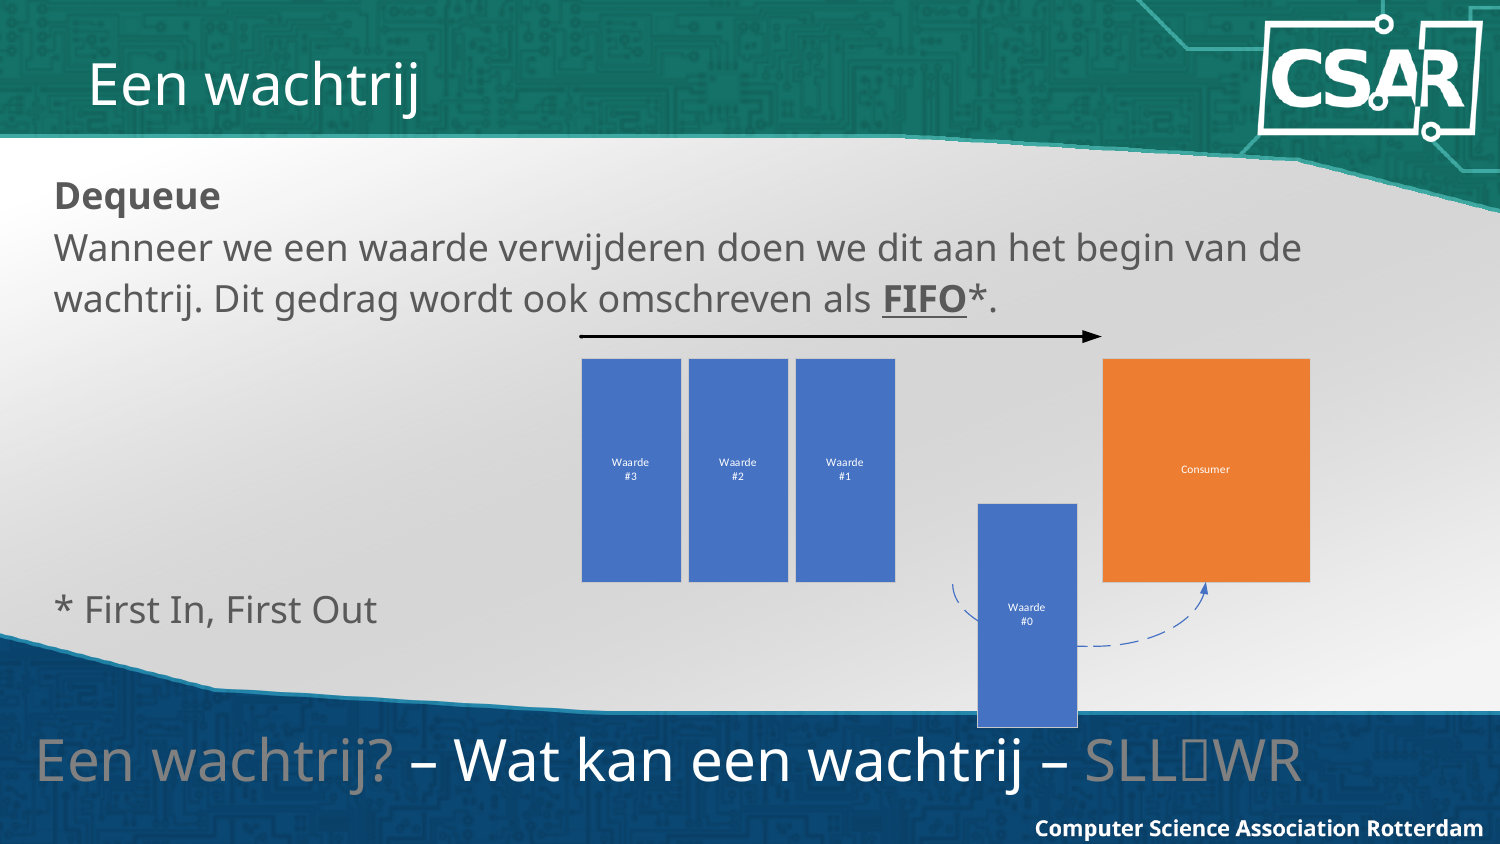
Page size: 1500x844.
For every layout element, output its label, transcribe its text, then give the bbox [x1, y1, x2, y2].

picture [0, 0, 1500, 844]
list Dequeue Wanneer we een waarde verwijderen doen we dit aan het begin van de wachtrij. Dit gedrag wordt ook omschreven als FIFO*. * First In, First Out [19, 150, 1418, 684]
title Een wachtrij? – Wat kan een wachtrij – SLLWR [19, 707, 1492, 802]
title Een wachtrij [54, 31, 1248, 126]
